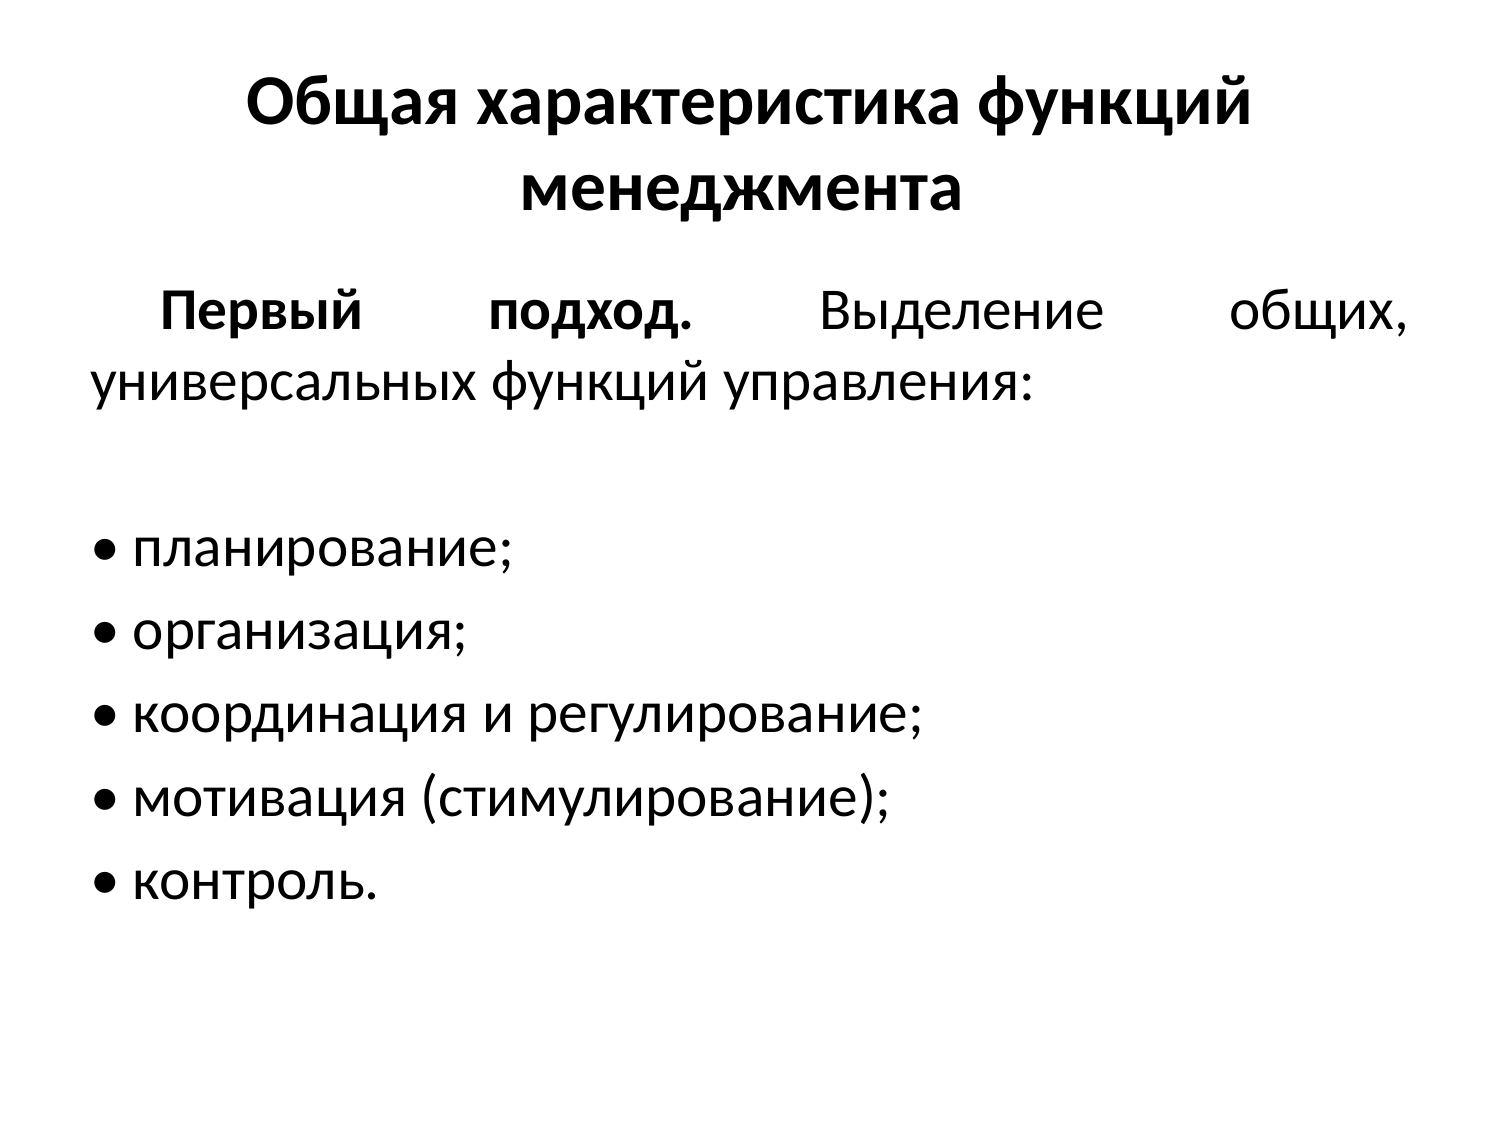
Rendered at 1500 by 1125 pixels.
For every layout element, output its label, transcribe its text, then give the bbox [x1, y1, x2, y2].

list Первый подход. Выделение общих, универсальных функций управления: • планирование; • организация; • координация и регулирование; • мотивация (стимулирование); • контроль. [75, 262, 1425, 1005]
title Общая характеристика функций менеджмента [75, 45, 1425, 233]
